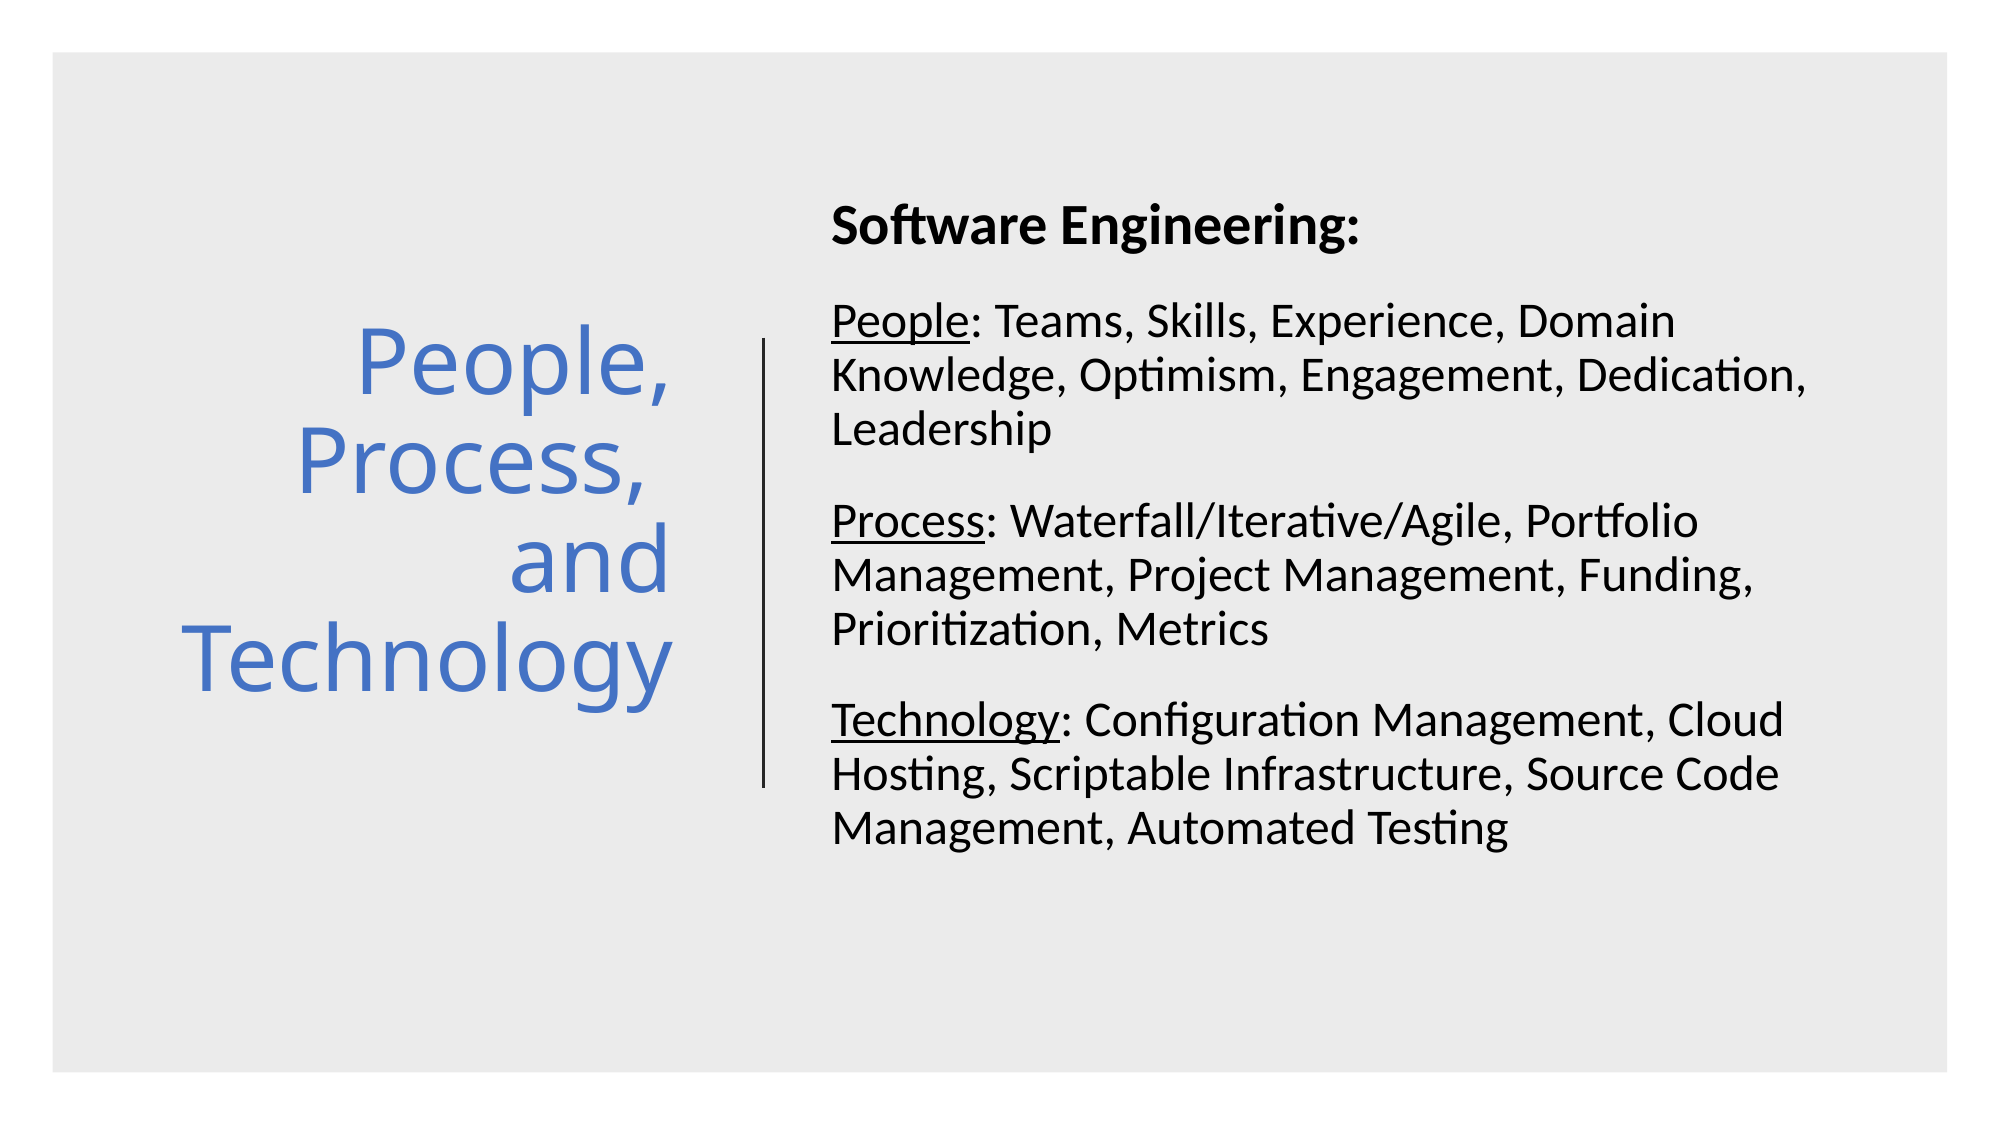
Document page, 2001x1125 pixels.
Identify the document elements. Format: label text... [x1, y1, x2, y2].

list Software Engineering: People: Teams, Skills, Experience, Domain Knowledge, Optimism, Engagement, Dedication, Leadership Process: Waterfall/Iterative/Agile, Portfolio Management, Project Management, Funding, Prioritization, Metrics Technology: Configuration Management, Cloud Hosting, Scriptable Infrastructure, Source Code Management, Automated Testing [816, 158, 1863, 967]
text_box [52, 51, 1948, 1073]
title People, Process, and Technology [77, 158, 689, 967]
